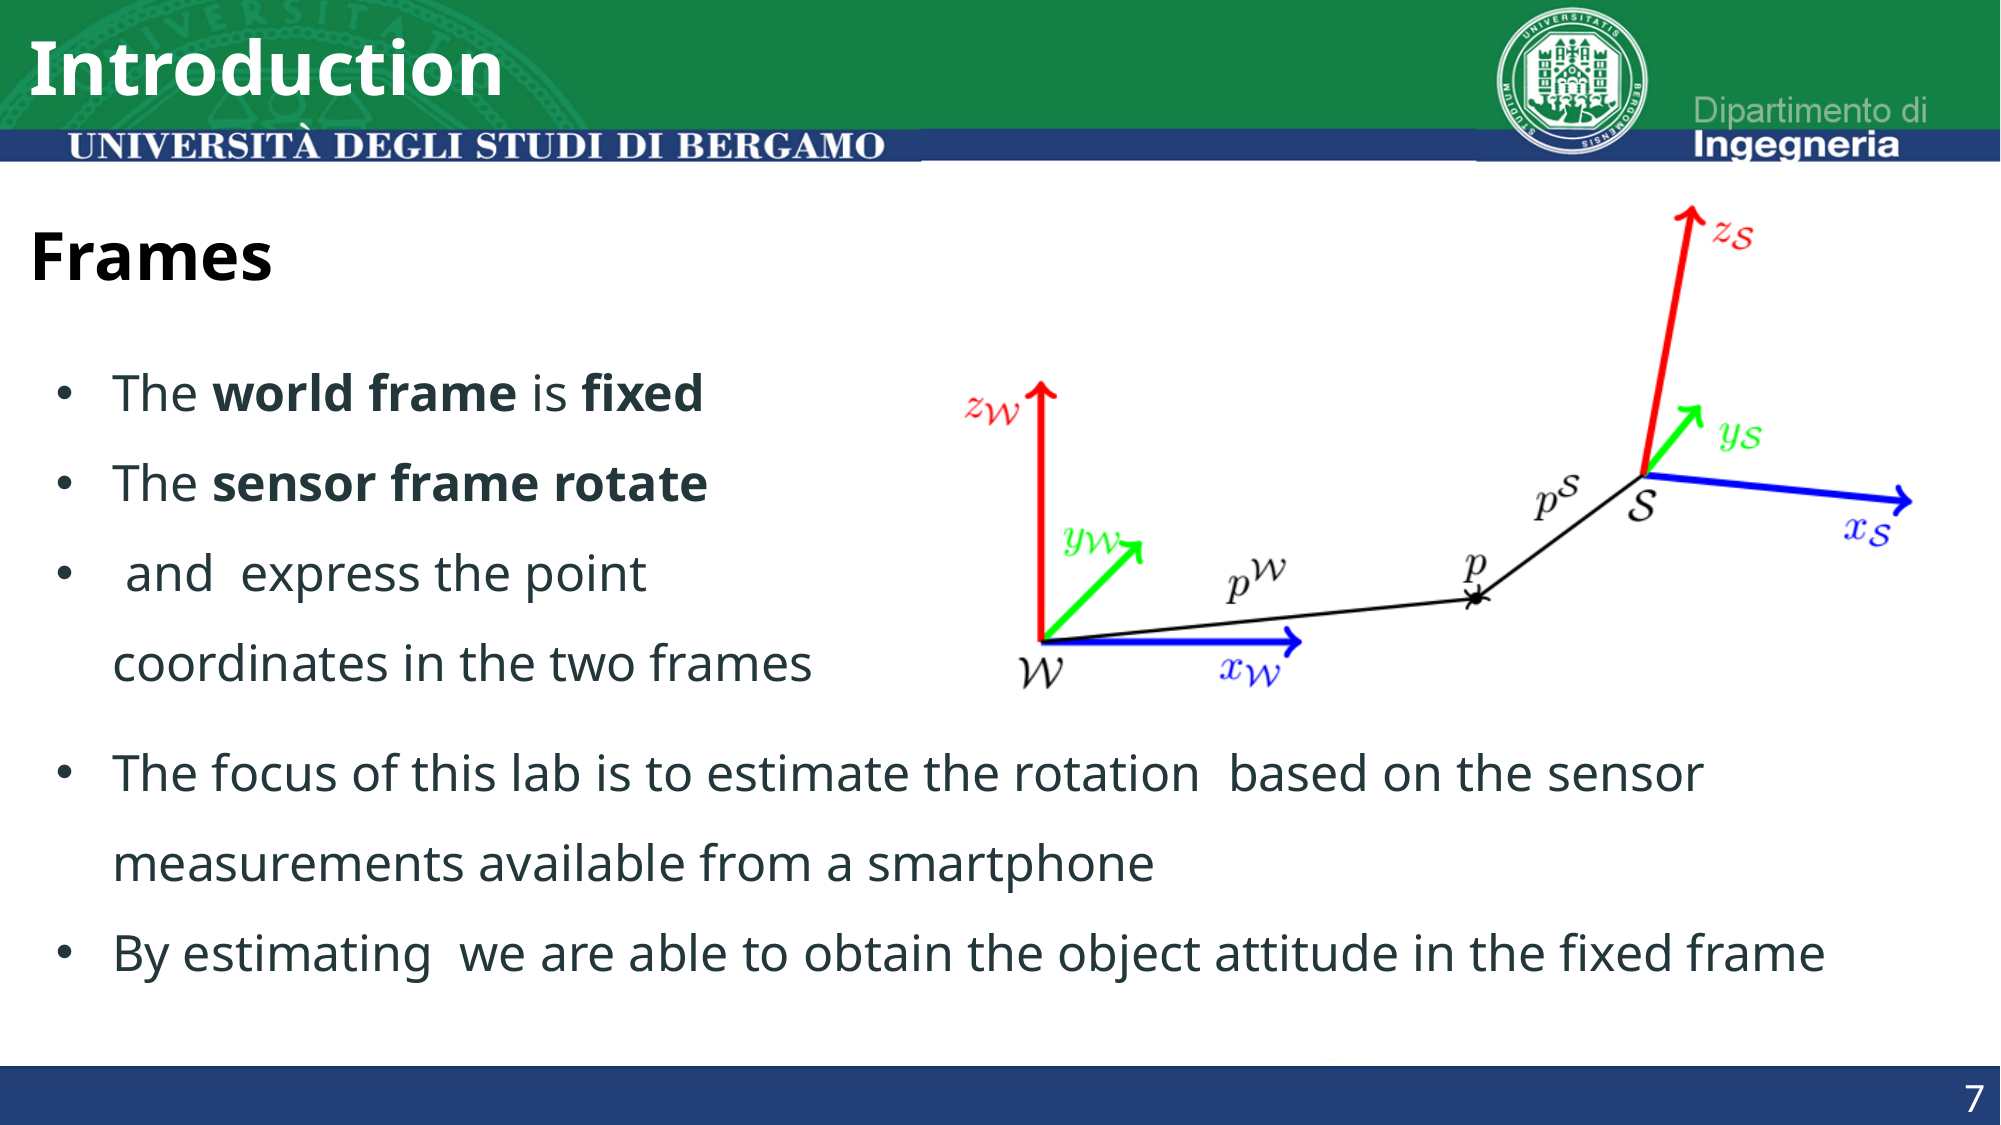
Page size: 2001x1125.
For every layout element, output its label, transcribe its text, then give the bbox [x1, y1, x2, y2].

text_box Frames [0, 184, 864, 324]
slide_number 7 [1655, 1065, 2000, 1125]
picture [0, 0, 2001, 1125]
title Introduction [0, 0, 1461, 130]
picture [1730, 958, 1743, 968]
